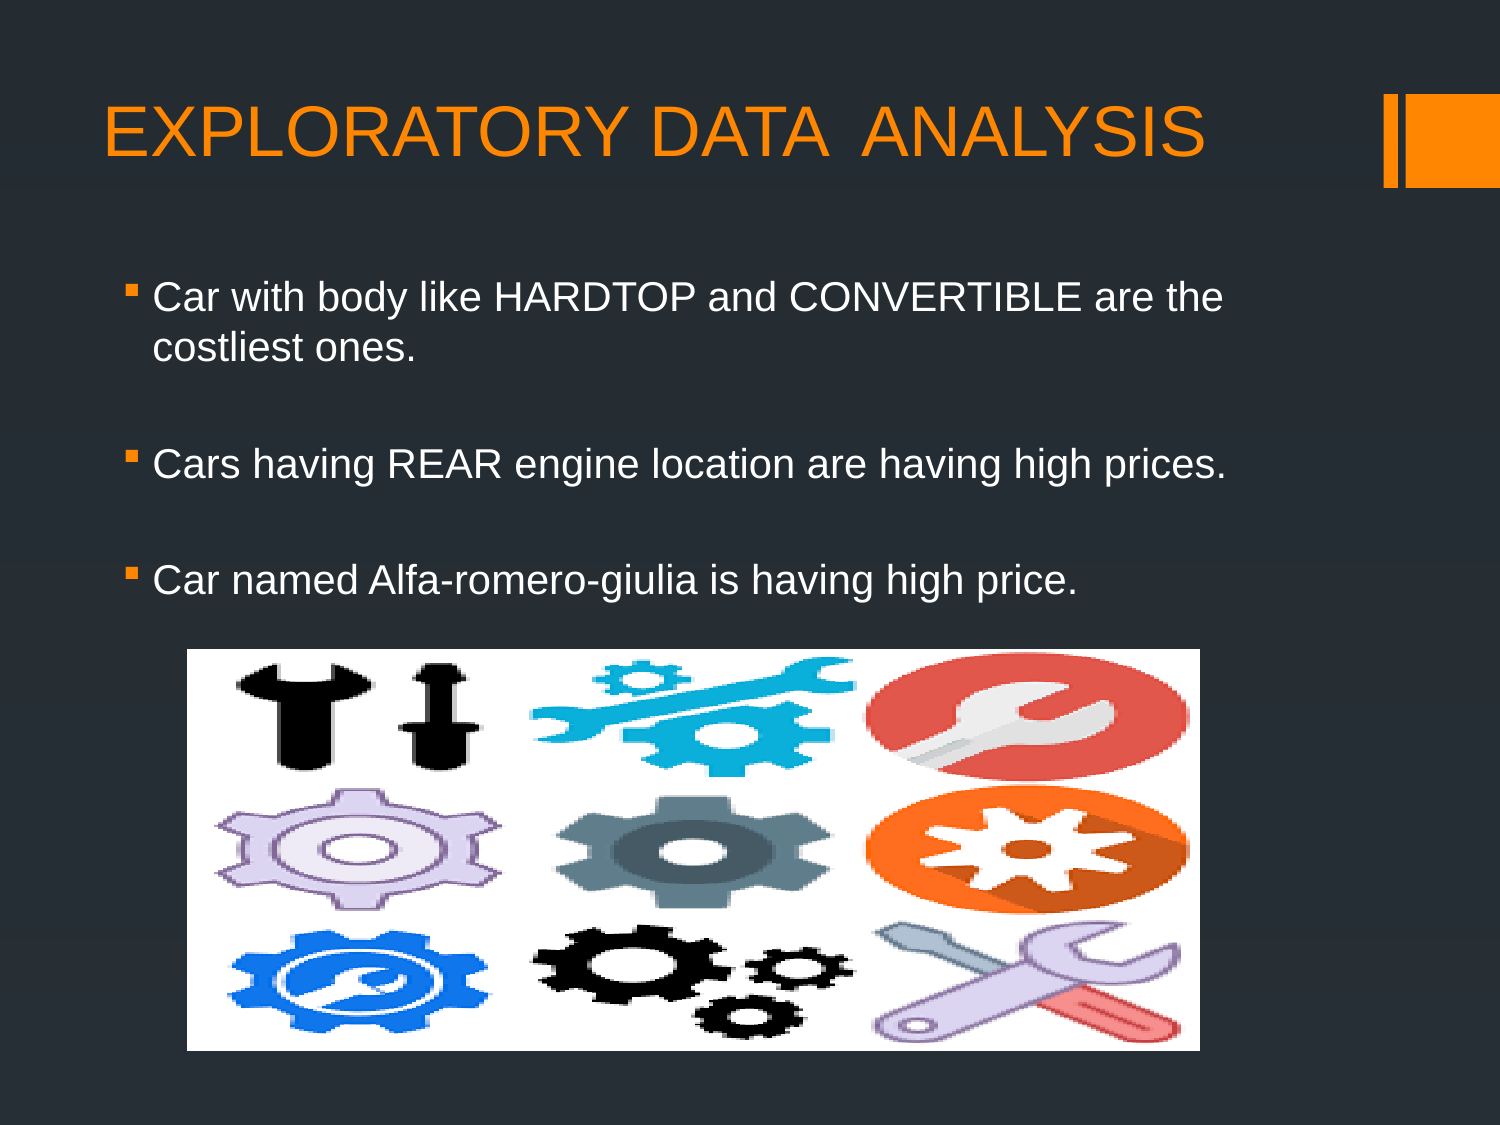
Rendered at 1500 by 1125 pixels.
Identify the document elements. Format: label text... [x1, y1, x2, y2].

picture [186, 649, 1201, 1052]
title EXPLORATORY DATA ANALYSIS [87, 75, 1288, 265]
list Car with body like HARDTOP and CONVERTIBLE are the costliest ones. Cars having REAR engine location are having high prices. Car named Alfa-romero-giulia is having high price. [99, 262, 1300, 884]
